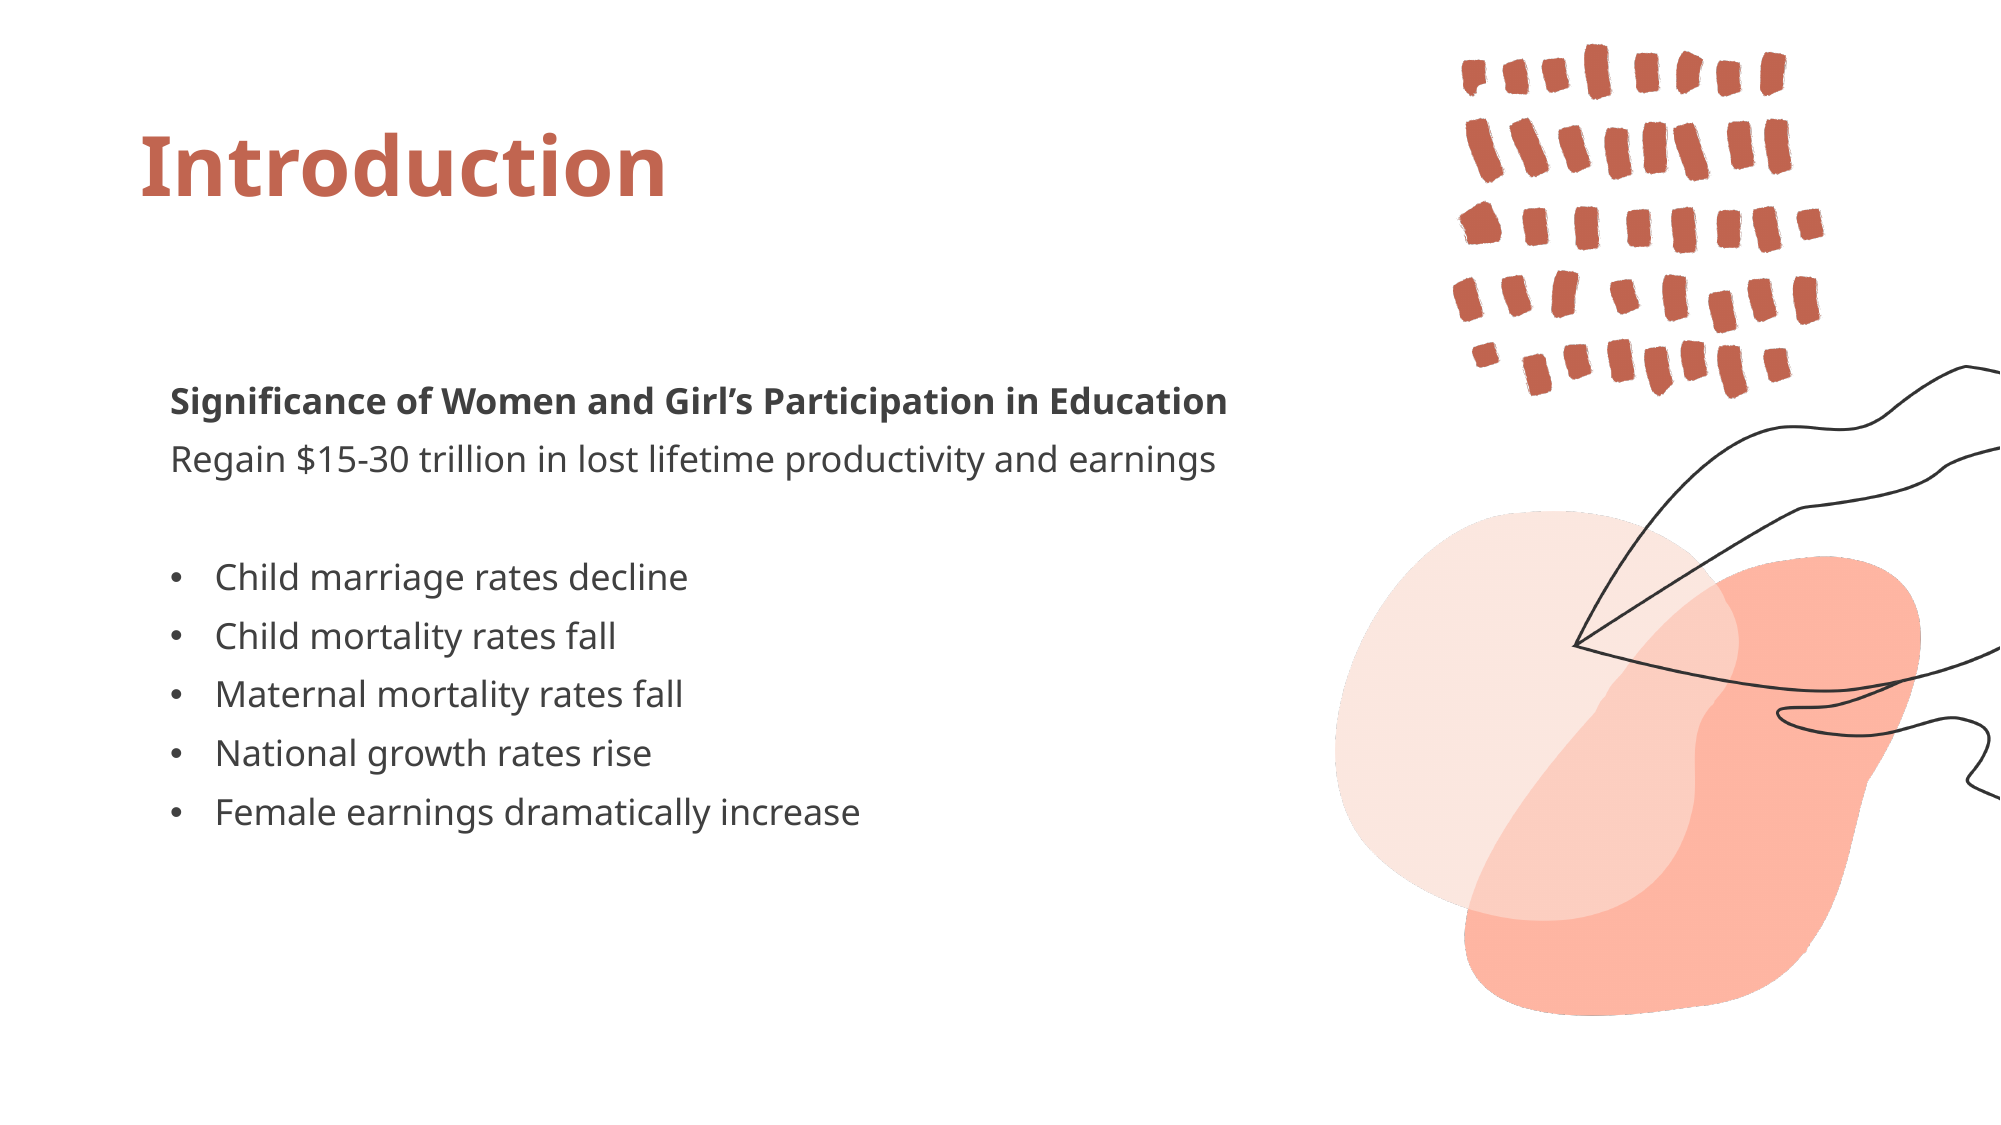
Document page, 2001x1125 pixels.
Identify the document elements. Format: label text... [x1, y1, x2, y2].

list Significance of Women and Girl’s Participation in Education Regain $15-30 trillion in lost lifetime productivity and earnings Child marriage rates decline Child mortality rates fall Maternal mortality rates fall National growth rates rise Female earnings dramatically increase [155, 312, 1270, 850]
title Introduction [125, 117, 1188, 313]
picture [1335, 43, 2000, 1016]
